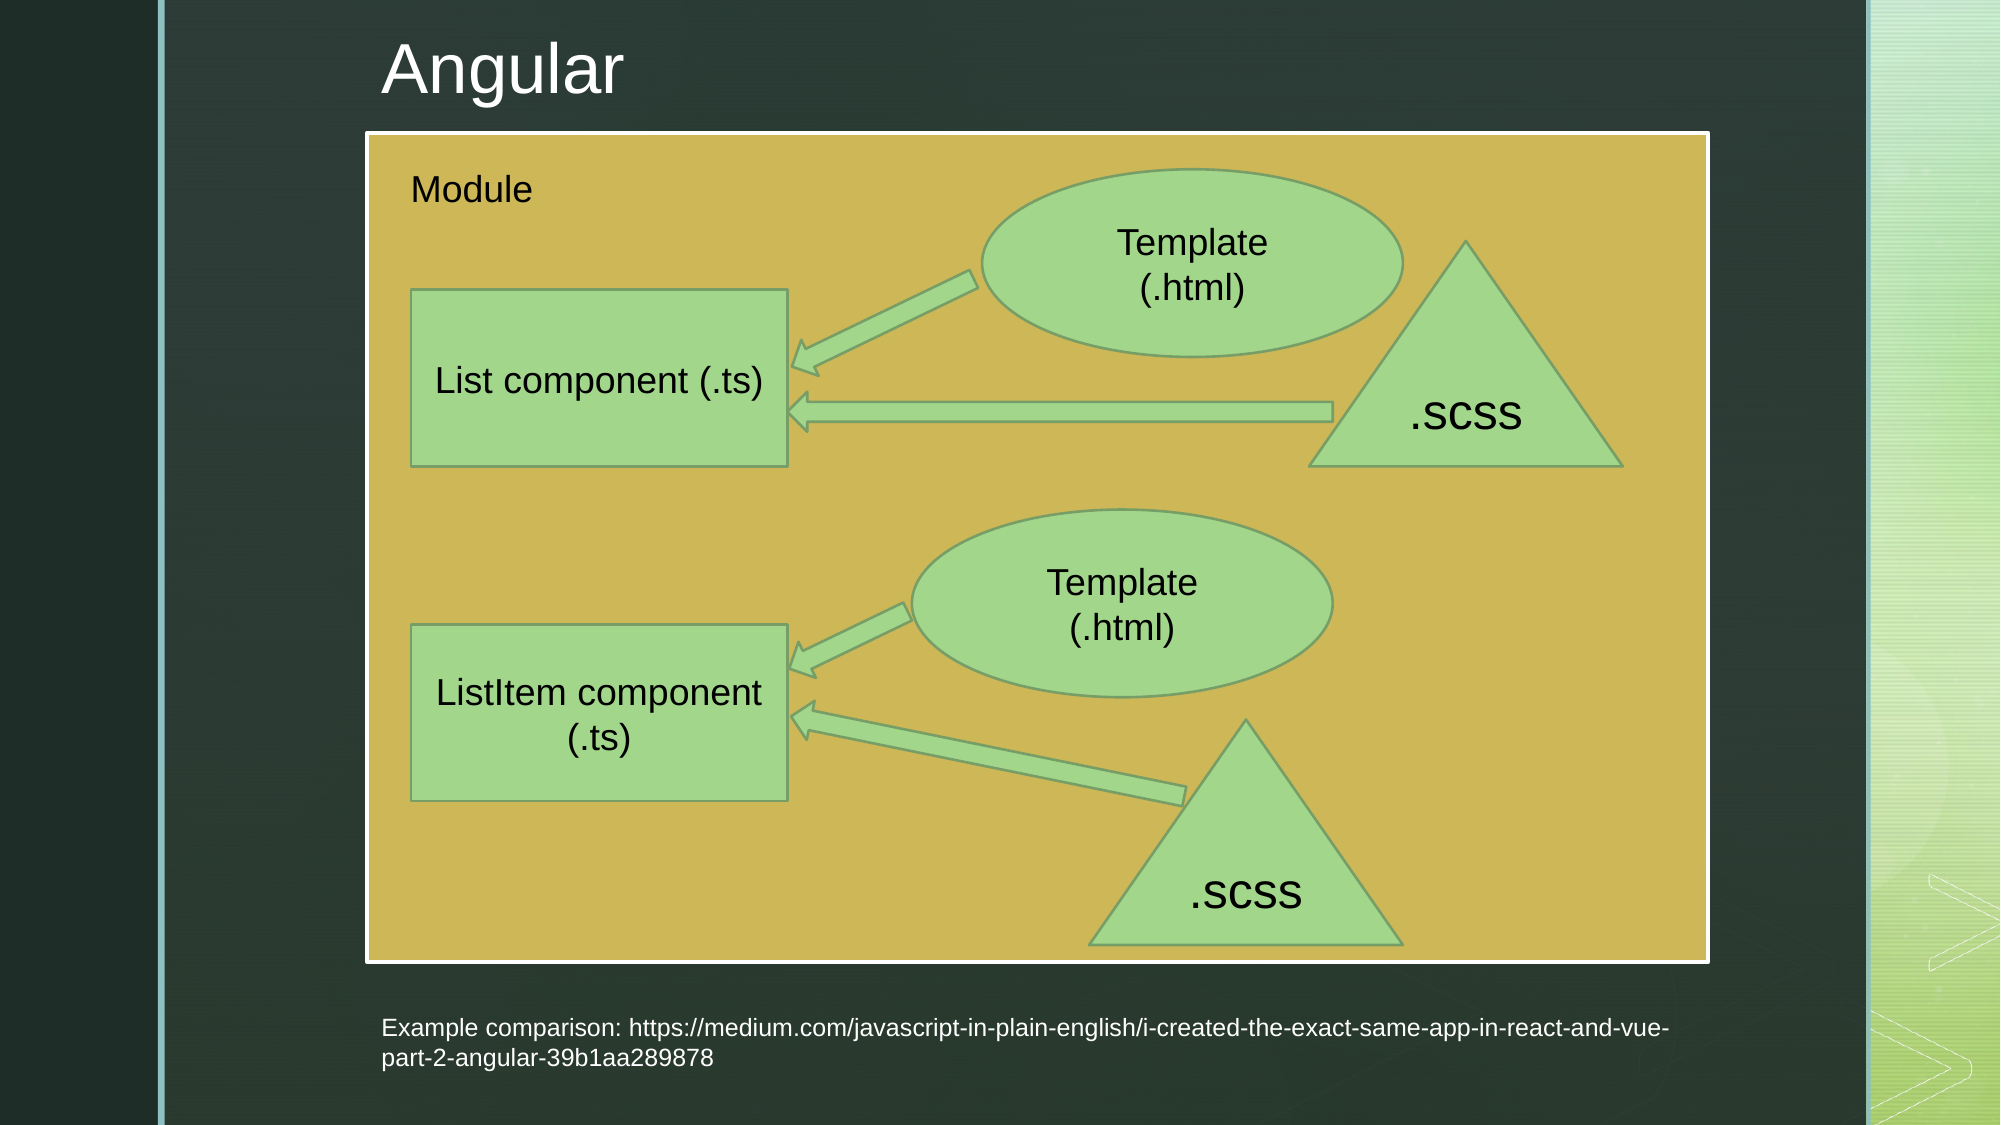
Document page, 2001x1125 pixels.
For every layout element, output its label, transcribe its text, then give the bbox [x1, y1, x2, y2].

text_box Template (.html) [910, 508, 1334, 699]
text_box Example comparison: https://medium.com/javascript-in-plain-english/i-created-the-exact-same-app-in-react-and-vue-part-2-angular-39b1aa289878 [366, 1004, 1709, 1080]
text_box .scss [1307, 239, 1624, 468]
text_box [790, 268, 980, 378]
text_box List component (.ts) [410, 288, 789, 468]
text_box .scss [1087, 718, 1405, 947]
text_box [786, 390, 1335, 433]
text_box ListItem component (.ts) [410, 623, 789, 802]
text_box [365, 131, 1710, 964]
title Angular [366, 24, 1673, 131]
picture [1871, 0, 2001, 1125]
text_box [789, 699, 1188, 808]
text_box Template (.html) [980, 167, 1405, 359]
text_box Module [395, 157, 674, 218]
text_box [787, 601, 914, 680]
